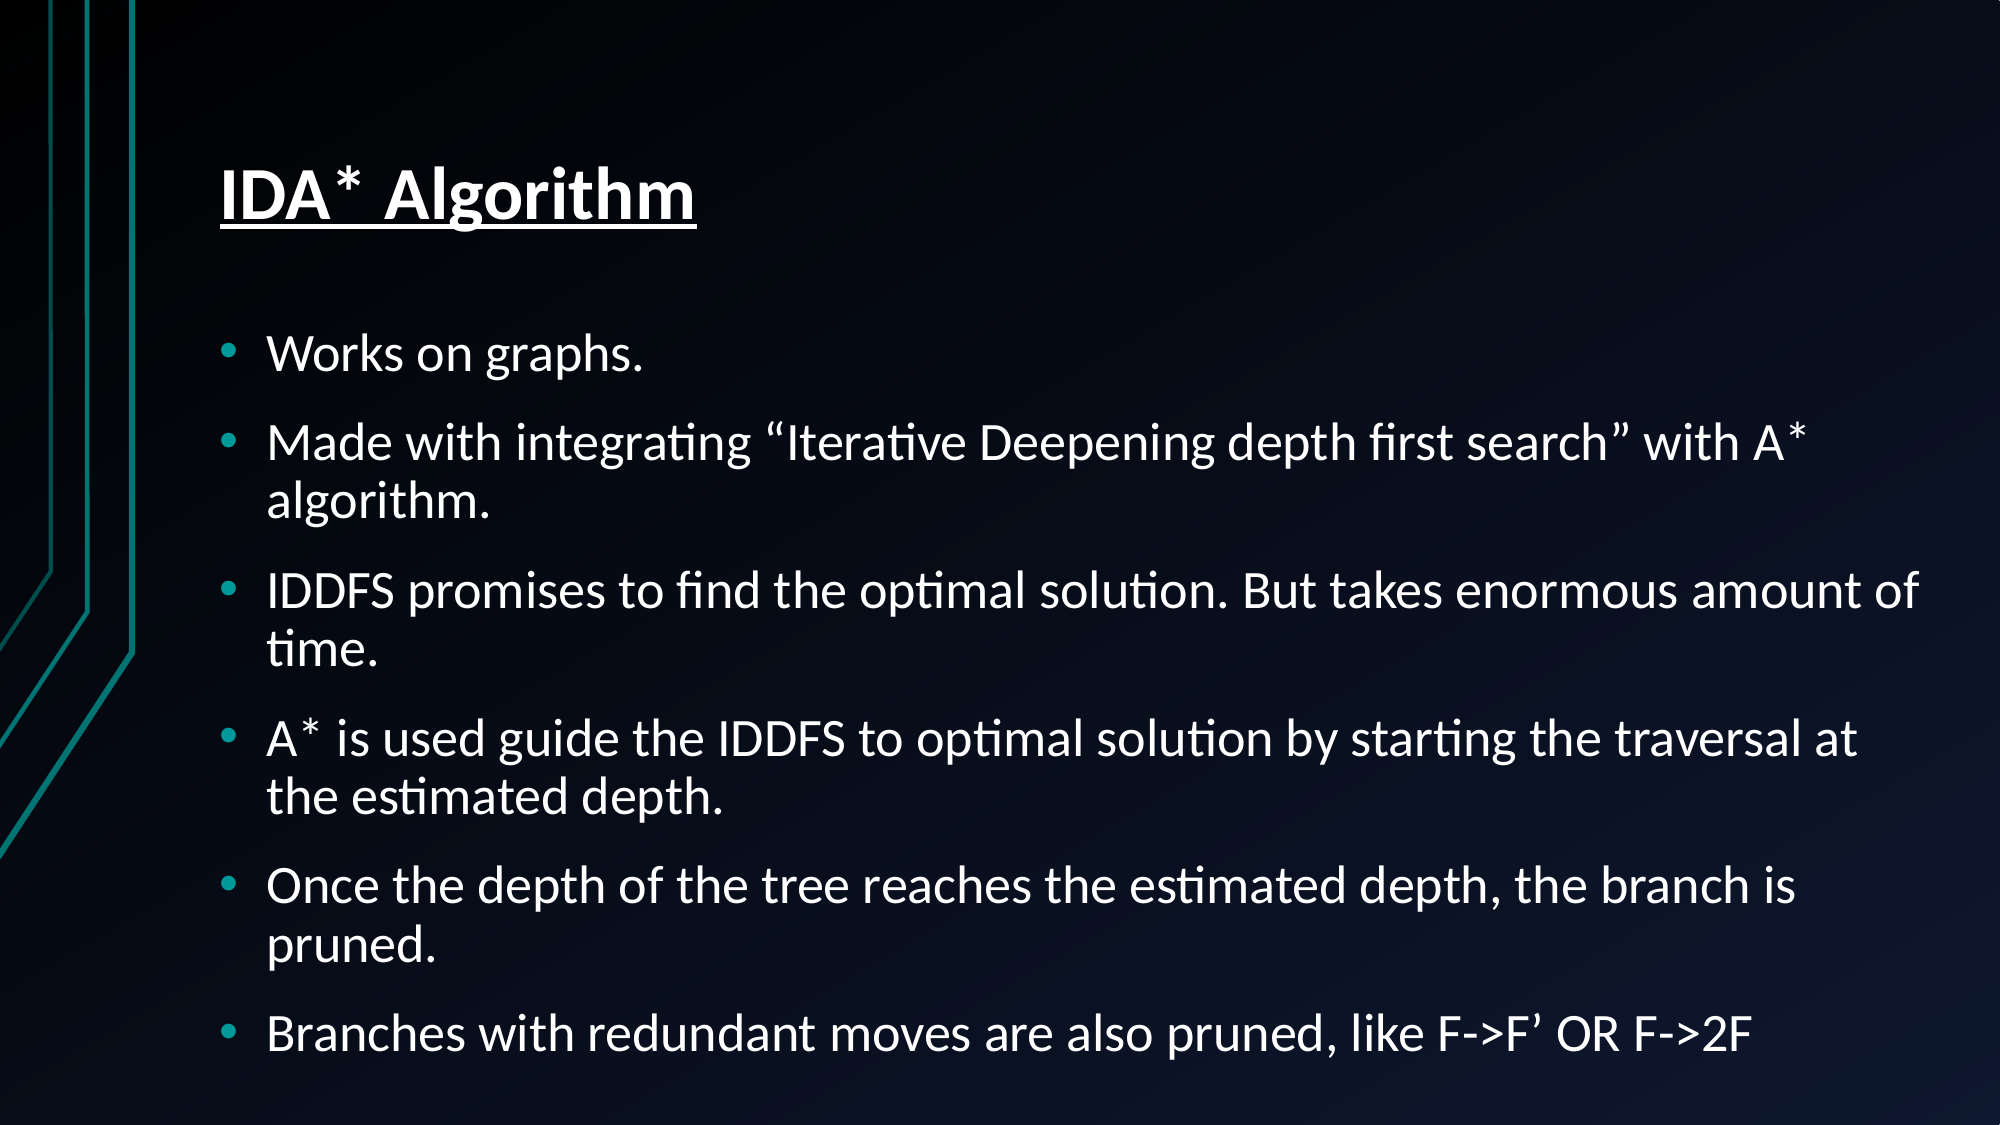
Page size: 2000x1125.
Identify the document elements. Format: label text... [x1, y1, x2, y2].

list Works on graphs. Made with integrating “Iterative Deepening depth first search” with A* algorithm. IDDFS promises to find the optimal solution. But takes enormous amount of time. A* is used guide the IDDFS to optimal solution by starting the traversal at the estimated depth. Once the depth of the tree reaches the estimated depth, the branch is pruned. Branches with redundant moves are also pruned, like F->F’ OR F->2F [199, 314, 1945, 1080]
title IDA* Algorithm [199, 45, 1900, 246]
